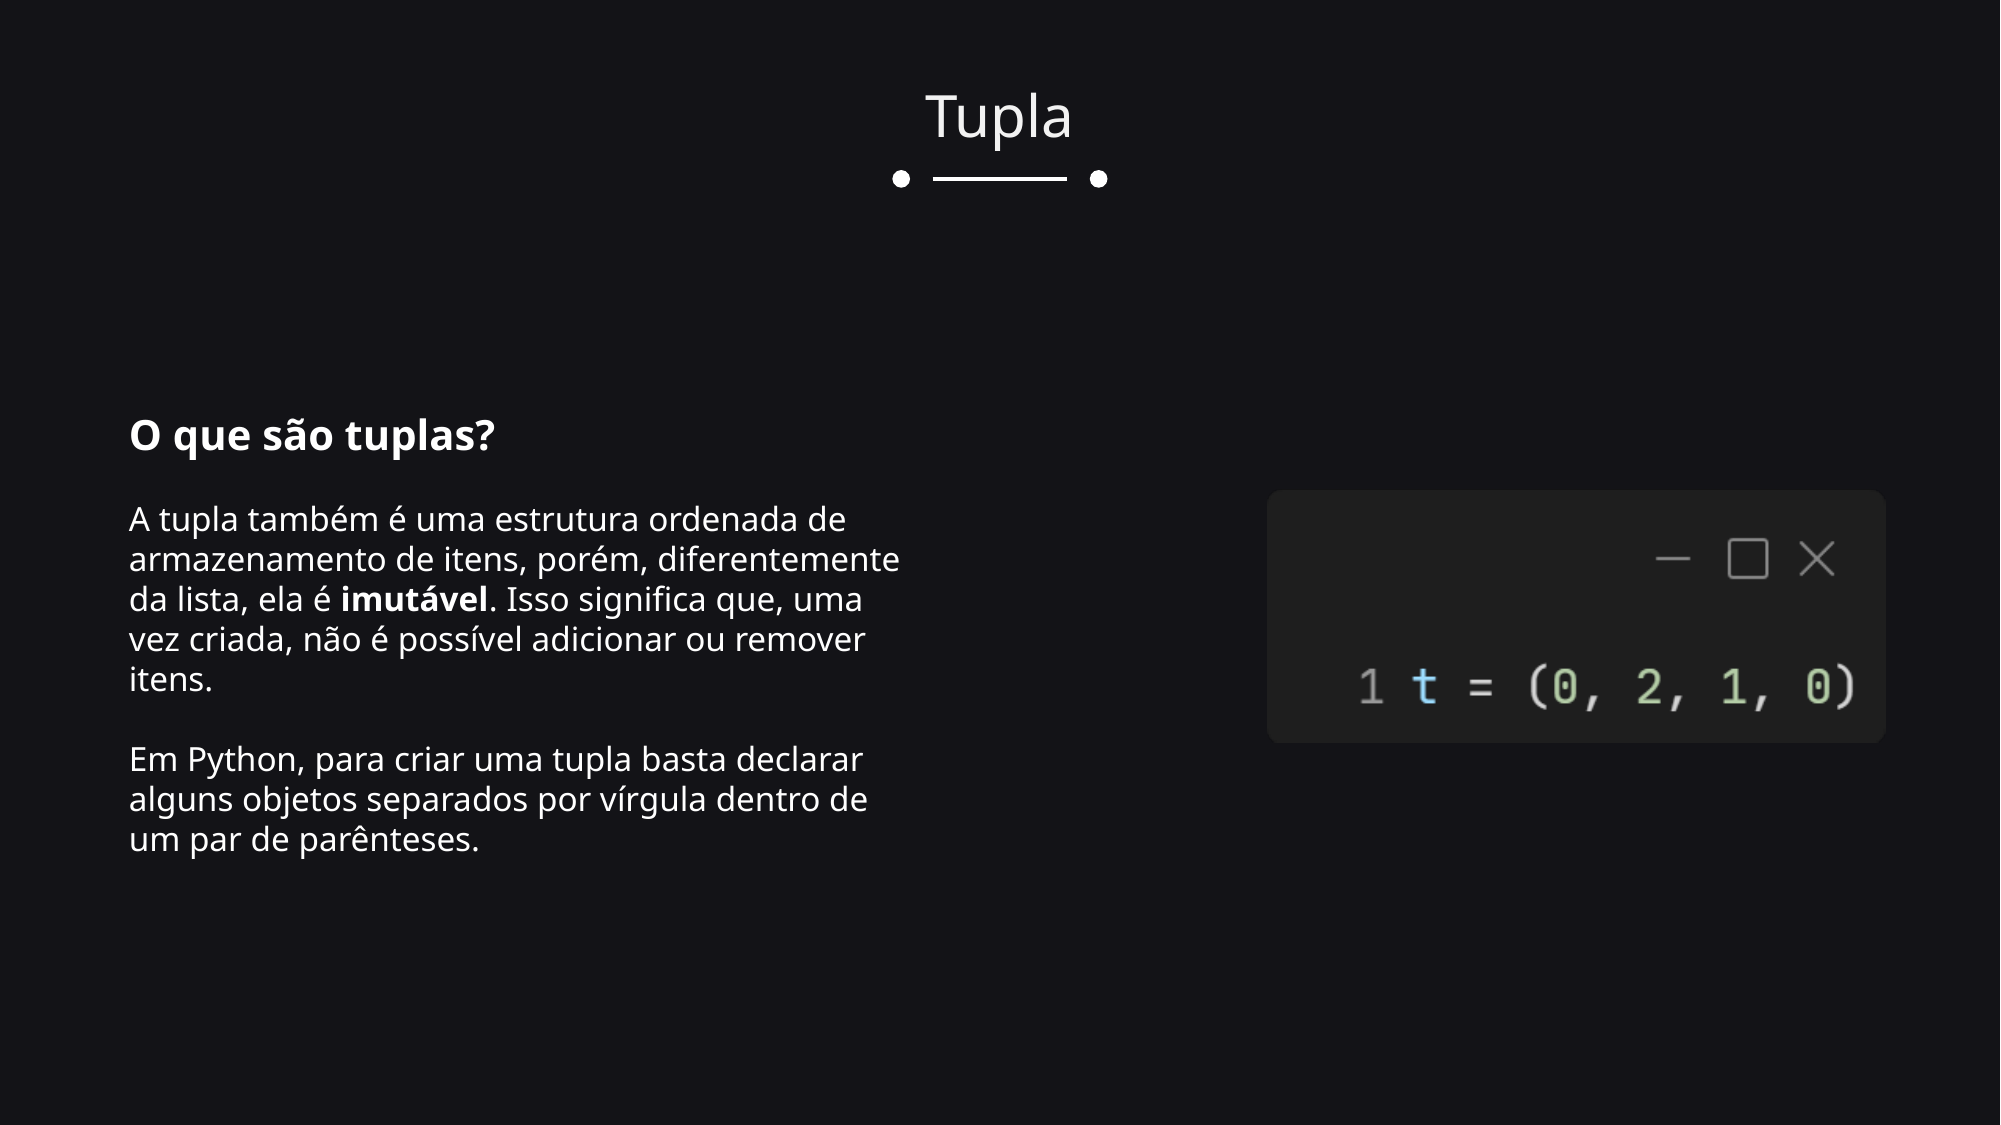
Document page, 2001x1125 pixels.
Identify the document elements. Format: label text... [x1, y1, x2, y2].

text_box O que são tuplas? A tupla também é uma estrutura ordenada de armazenamento de itens, porém, diferentemente da lista, ela é imutável. Isso significa que, uma vez criada, não é possível adicionar ou remover itens. Em Python, para criar uma tupla basta declarar alguns objetos separados por vírgula dentro de um par de parênteses. [114, 401, 936, 865]
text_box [892, 169, 1108, 188]
picture [1266, 488, 1886, 743]
text_box Tupla [465, 71, 1535, 157]
